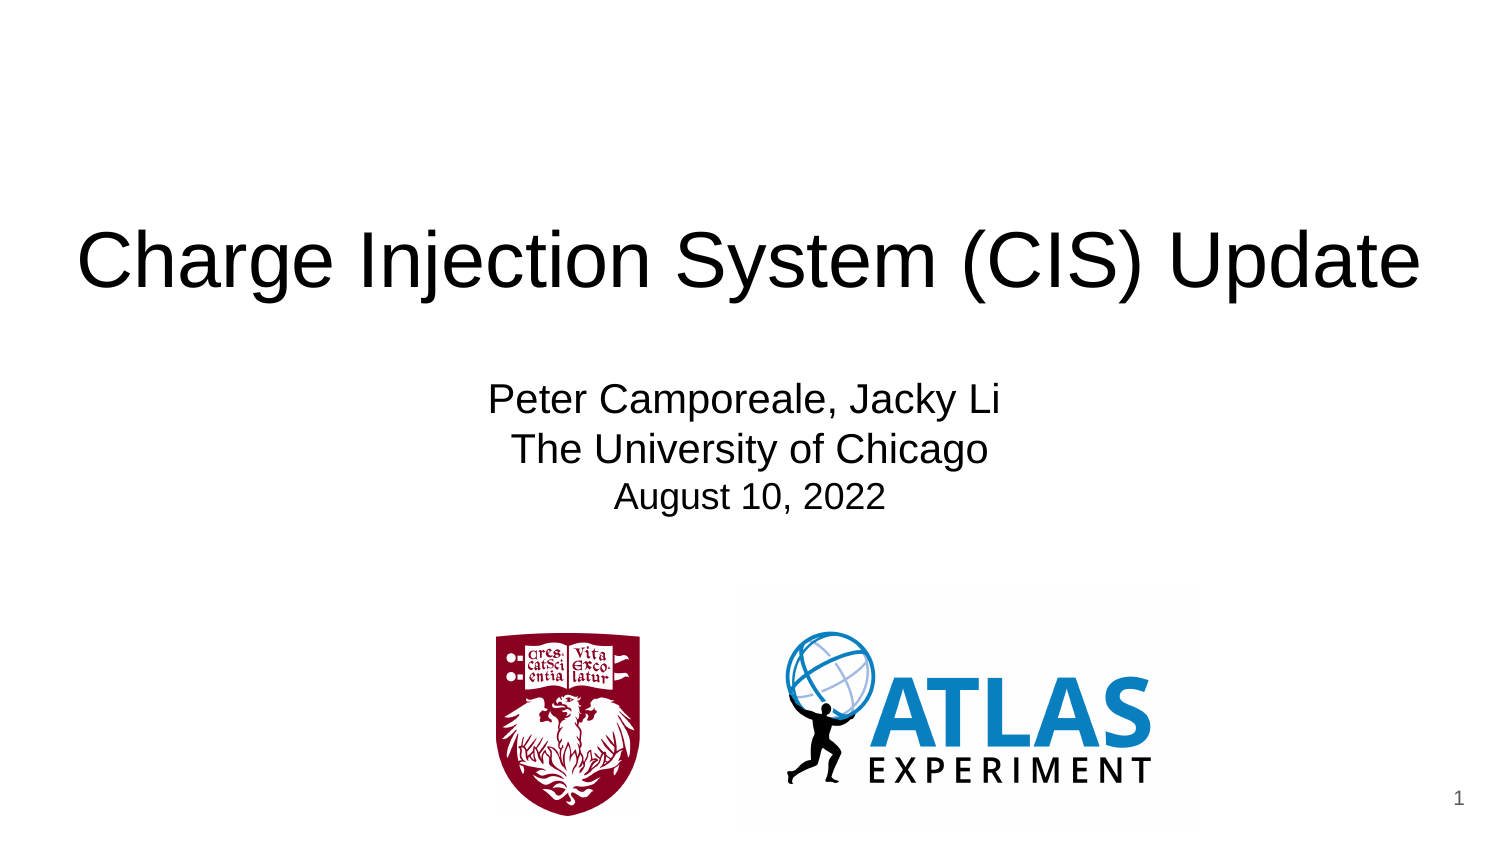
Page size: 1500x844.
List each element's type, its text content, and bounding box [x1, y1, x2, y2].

slide_number ‹#› [1389, 764, 1480, 830]
subtitle Peter Camporeale, Jacky Li The University of Chicago August 10, 2022 [51, 356, 1449, 487]
picture [496, 633, 640, 816]
picture [738, 586, 1201, 830]
title Charge Injection System (CIS) Update [51, 107, 1449, 356]
